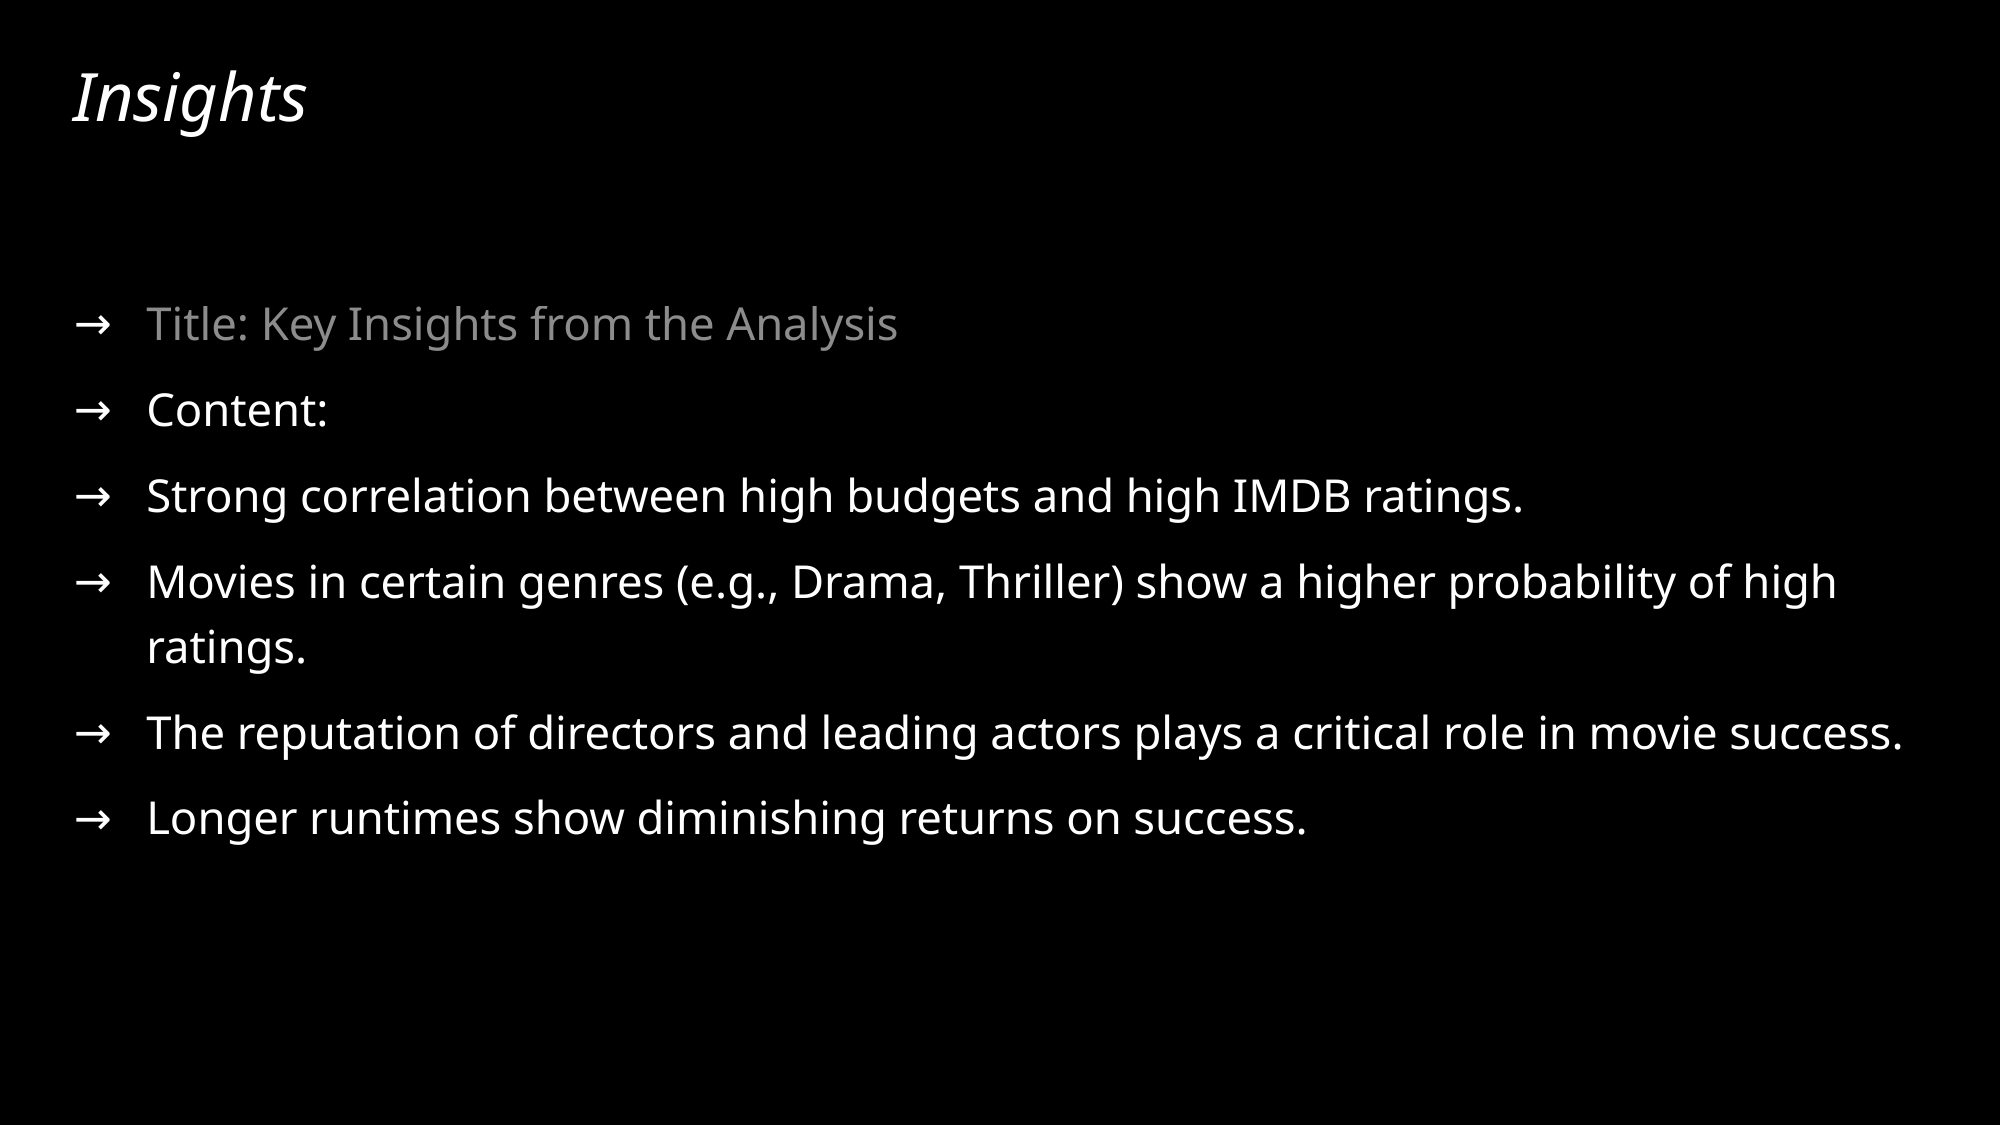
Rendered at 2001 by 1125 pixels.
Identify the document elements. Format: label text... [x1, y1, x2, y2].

list Title: Key Insights from the Analysis Content: Strong correlation between high budgets and high IMDB ratings. Movies in certain genres (e.g., Drama, Thriller) show a higher probability of high ratings. The reputation of directors and leading actors plays a critical role in movie success. Longer runtimes show diminishing returns on success. [73, 284, 1927, 906]
title Insights [73, 63, 1928, 251]
